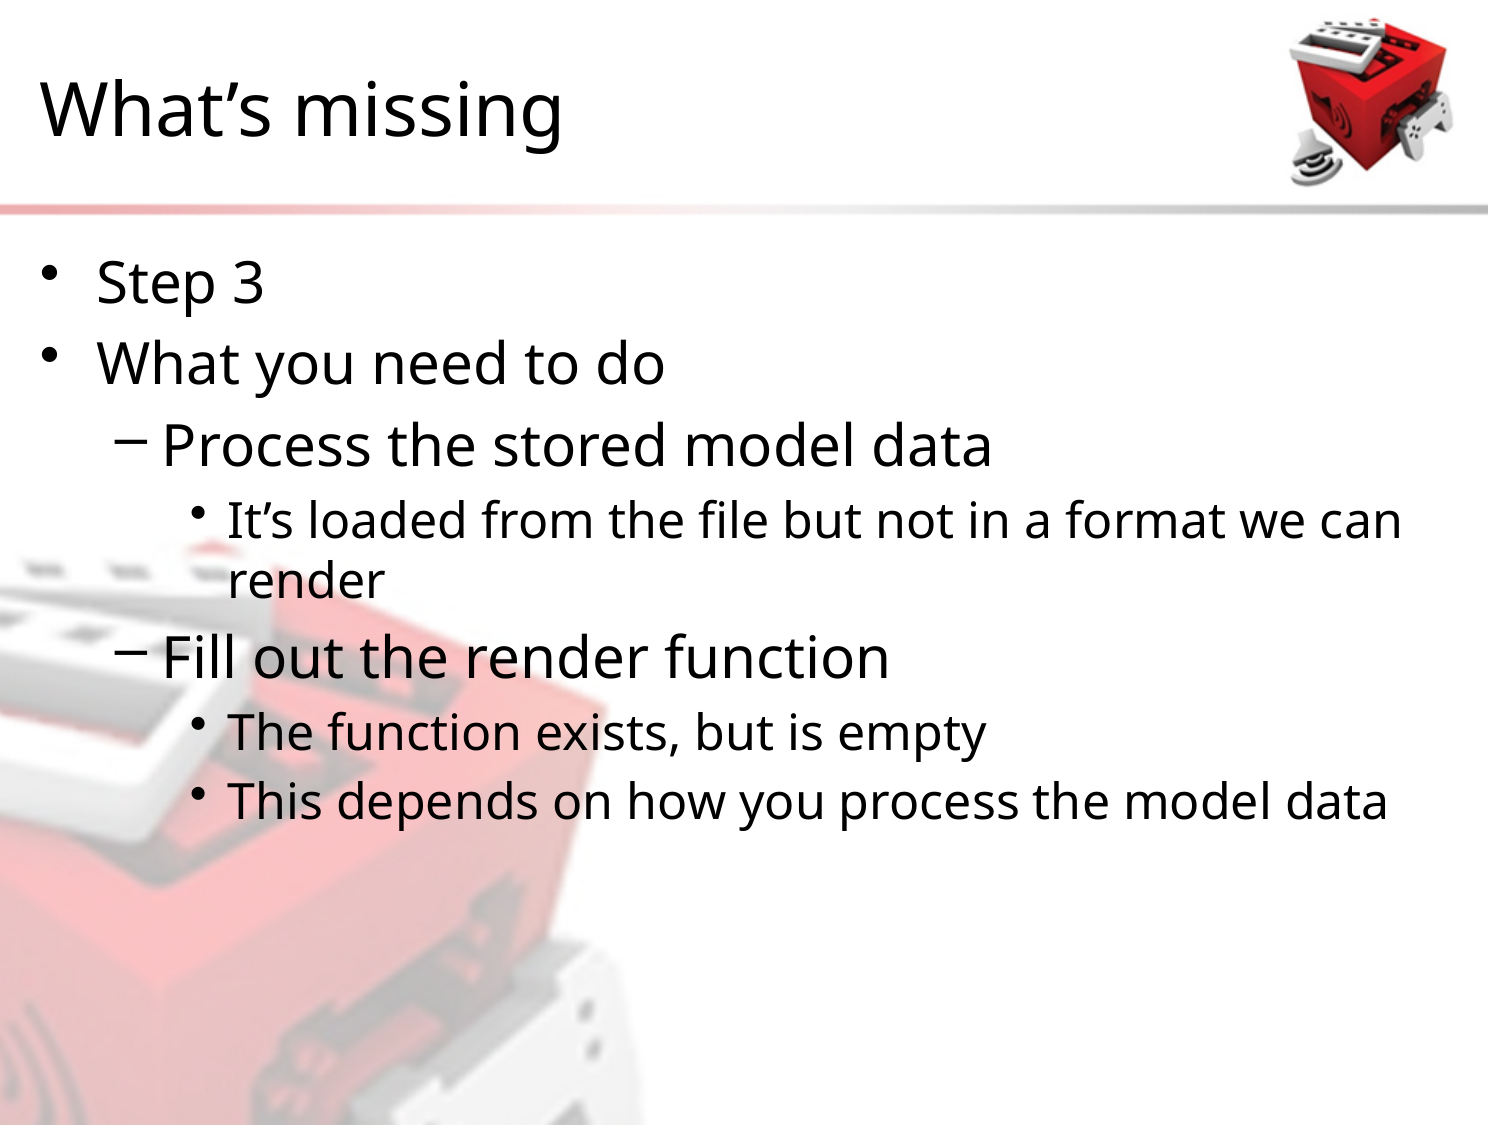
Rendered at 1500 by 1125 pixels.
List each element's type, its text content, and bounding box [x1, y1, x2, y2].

picture [0, 1, 1488, 1125]
list Step 3 What you need to do Process the stored model data It’s loaded from the file but not in a format we can render Fill out the render function The function exists, but is empty This depends on how you process the model data [24, 237, 1450, 1000]
title What’s missing [24, 12, 1275, 200]
